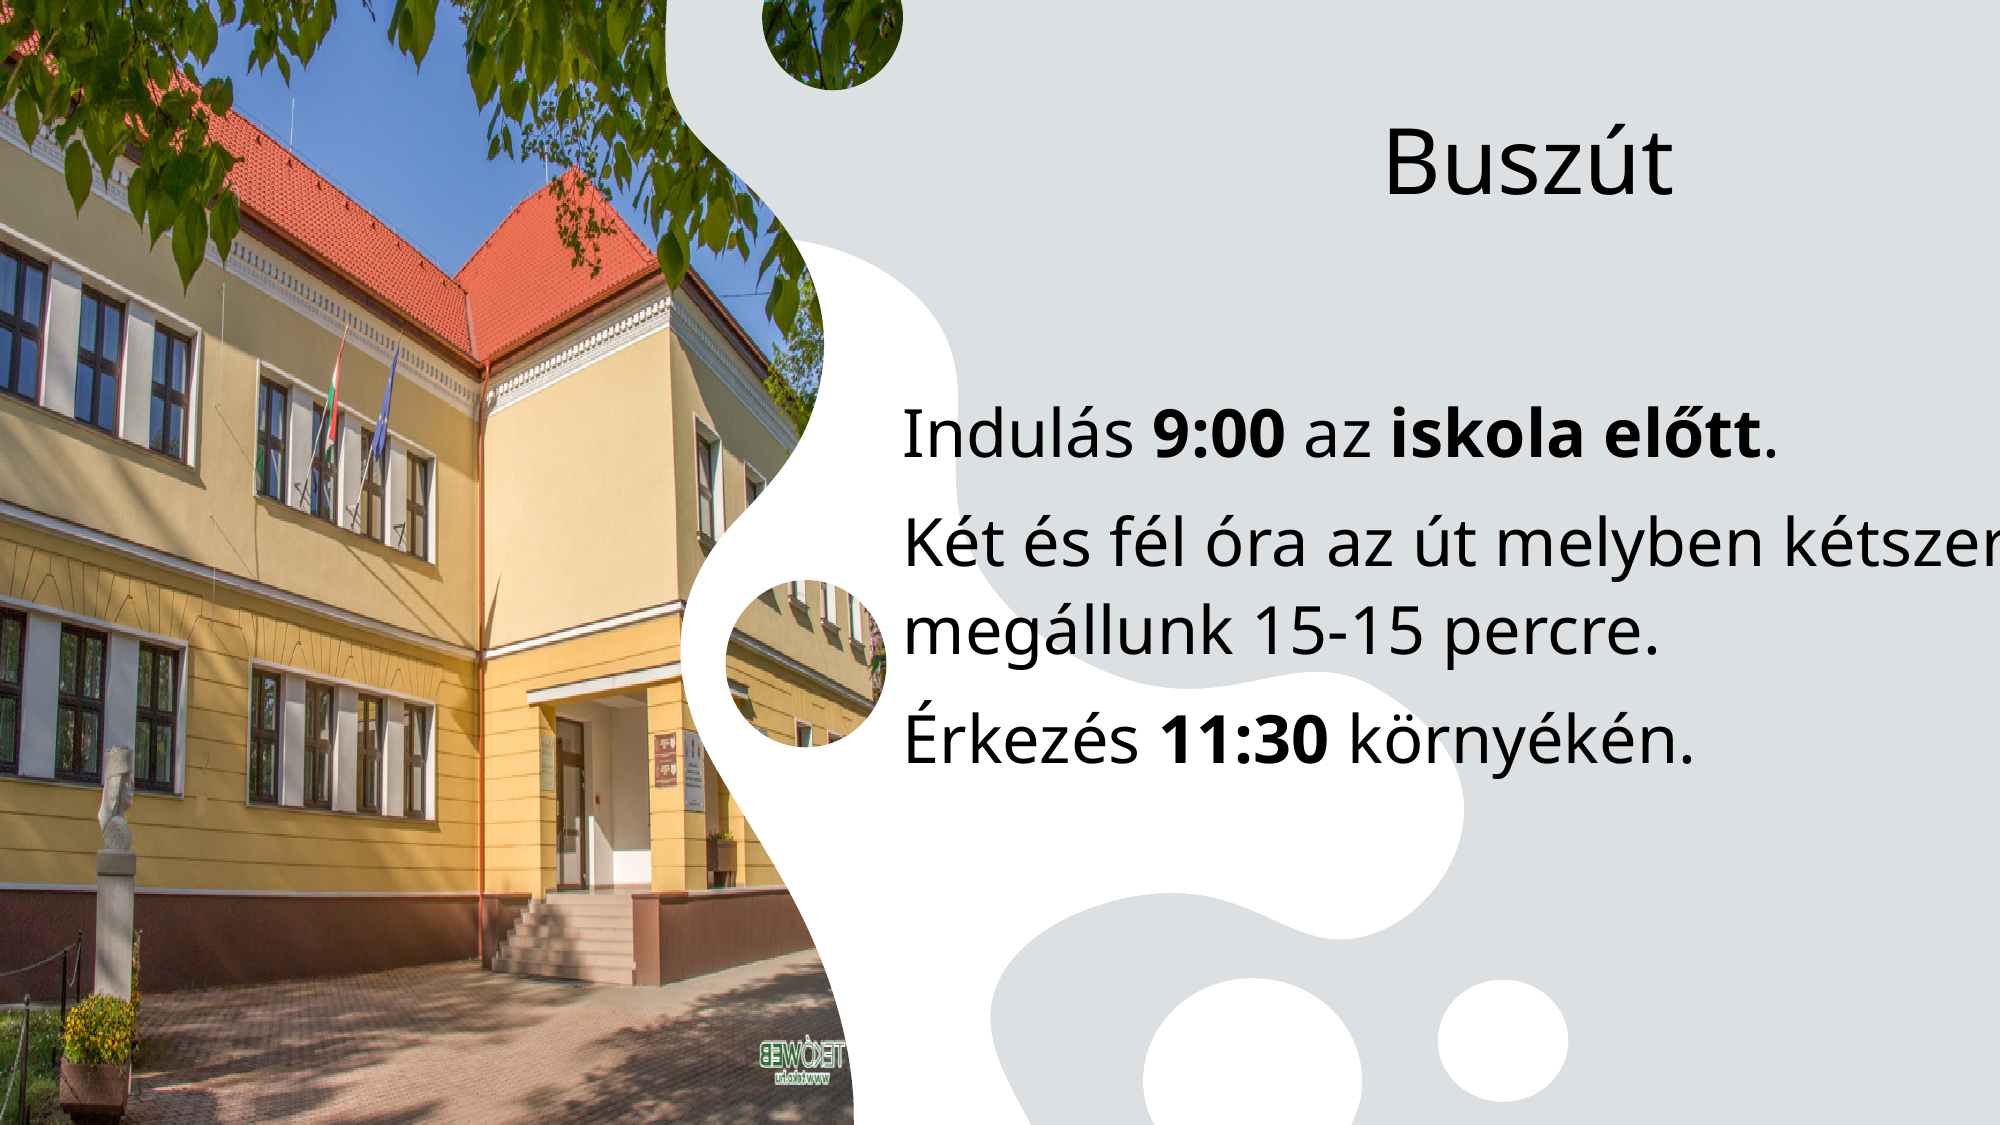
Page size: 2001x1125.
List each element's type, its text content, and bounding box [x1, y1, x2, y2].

picture [0, 0, 903, 1125]
list Indulás 9:00 az iskola előtt. Két és fél óra az út melyben kétszer megállunk 15-15 percre. Érkezés 11:30 környékén. [903, 375, 2000, 1029]
title Buszút [1366, 79, 1783, 221]
